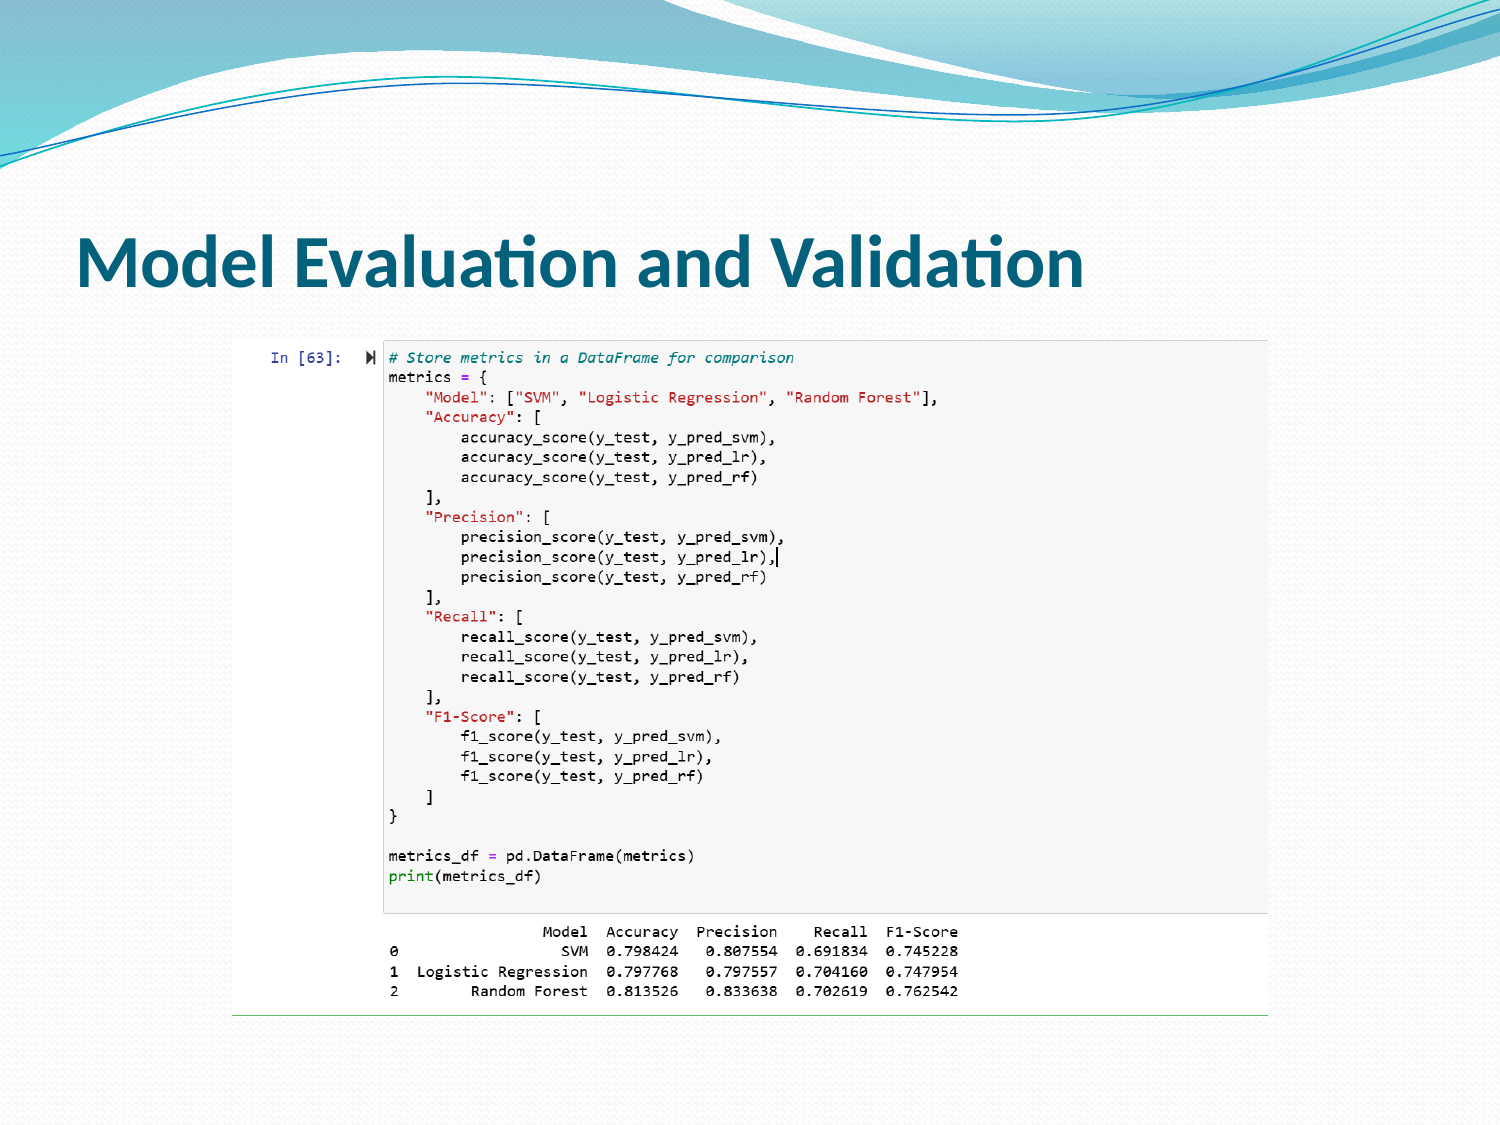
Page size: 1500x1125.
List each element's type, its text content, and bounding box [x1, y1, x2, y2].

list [231, 338, 1269, 1017]
title Model Evaluation and Validation [75, 115, 1425, 303]
